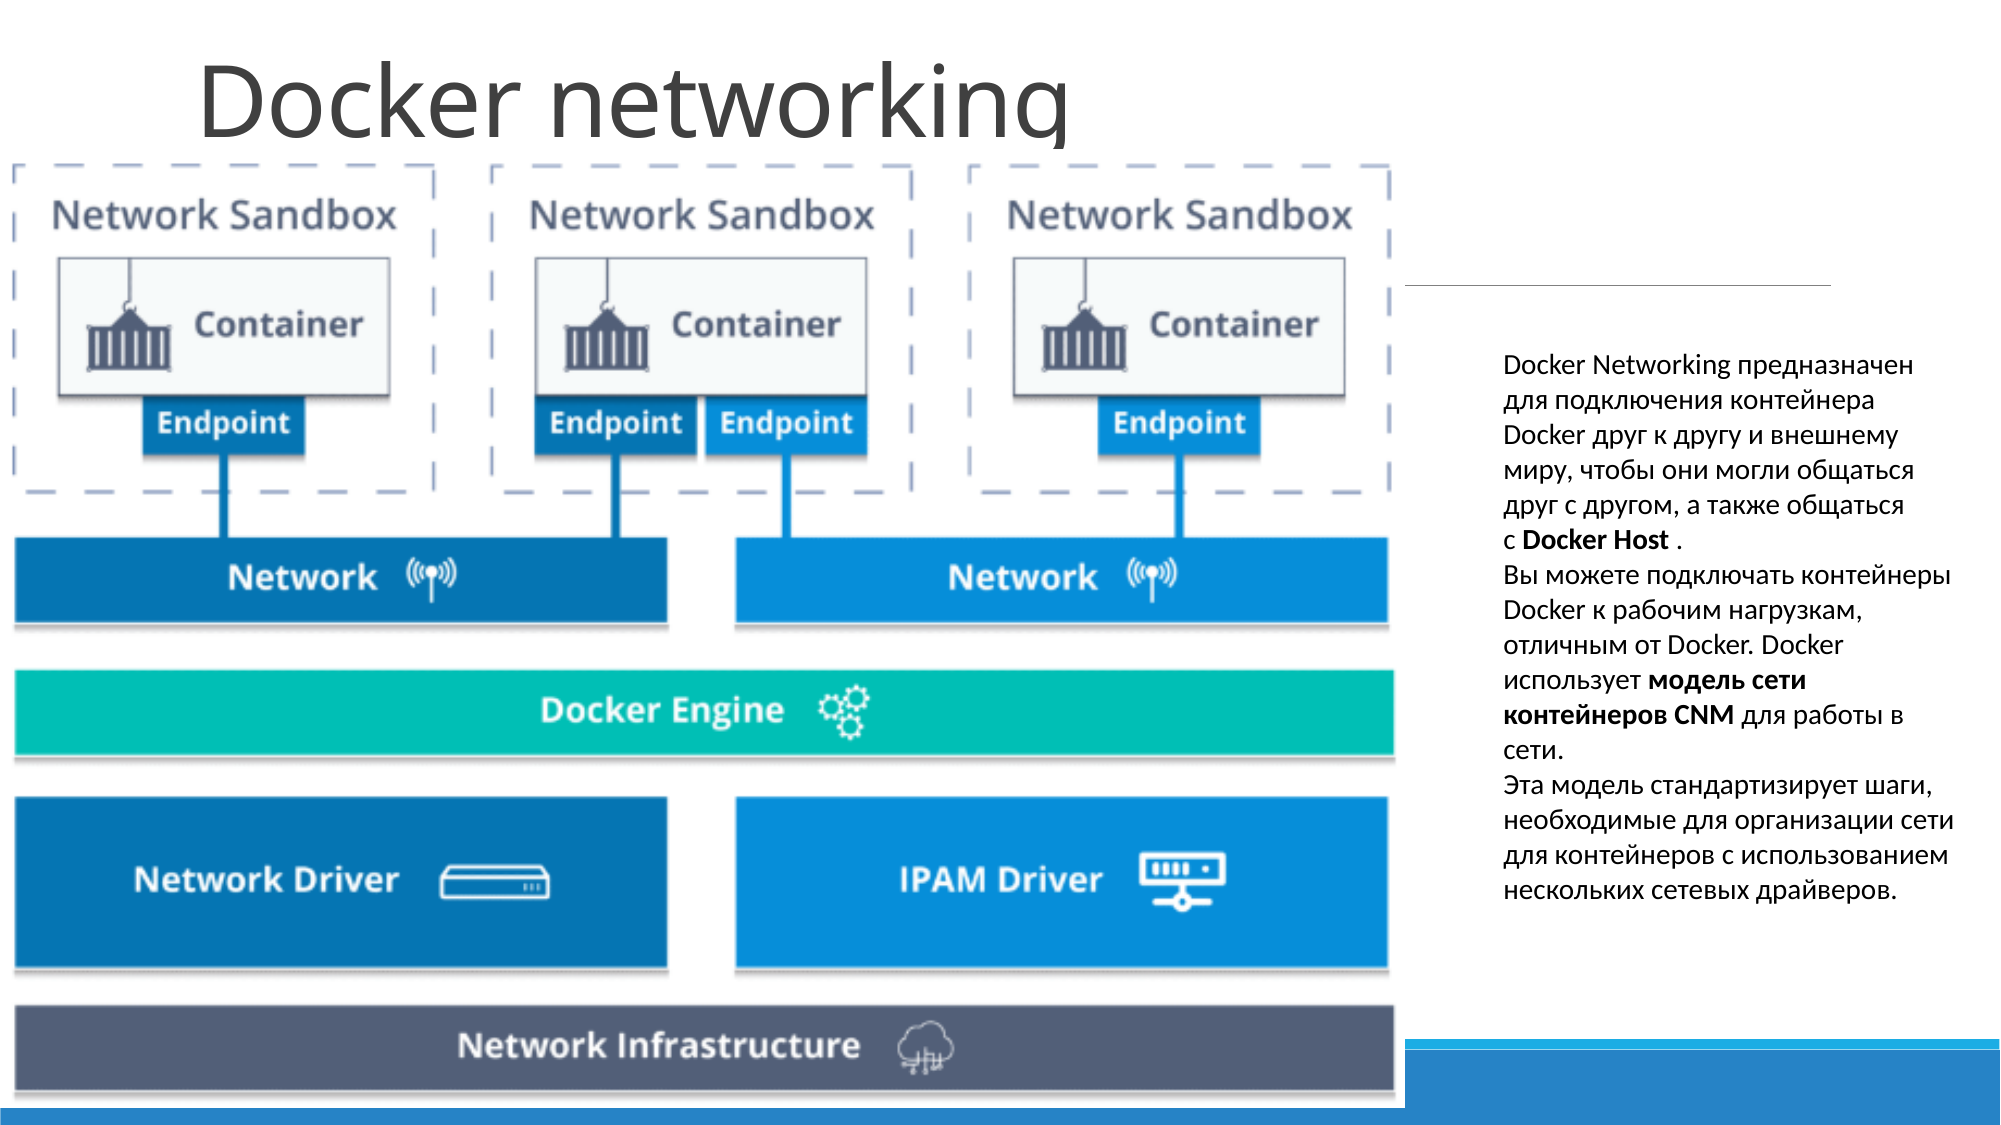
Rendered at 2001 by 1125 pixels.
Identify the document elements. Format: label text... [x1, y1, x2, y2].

title Docker networking [180, 47, 1830, 285]
text_box Docker Networking предназначен для подключения контейнера Docker друг к другу и внешнему миру, чтобы они могли общаться друг с другом, а также общаться с Docker Host . Вы можете подключать контейнеры Docker к рабочим нагрузкам, отличным от Docker. Docker использует модель сети контейнеров CNM для работы в сети. Эта модель стандартизирует шаги, необходимые для организации сети для контейнеров с использованием нескольких сетевых драйверов. [1488, 338, 1979, 913]
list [0, 148, 1406, 1109]
